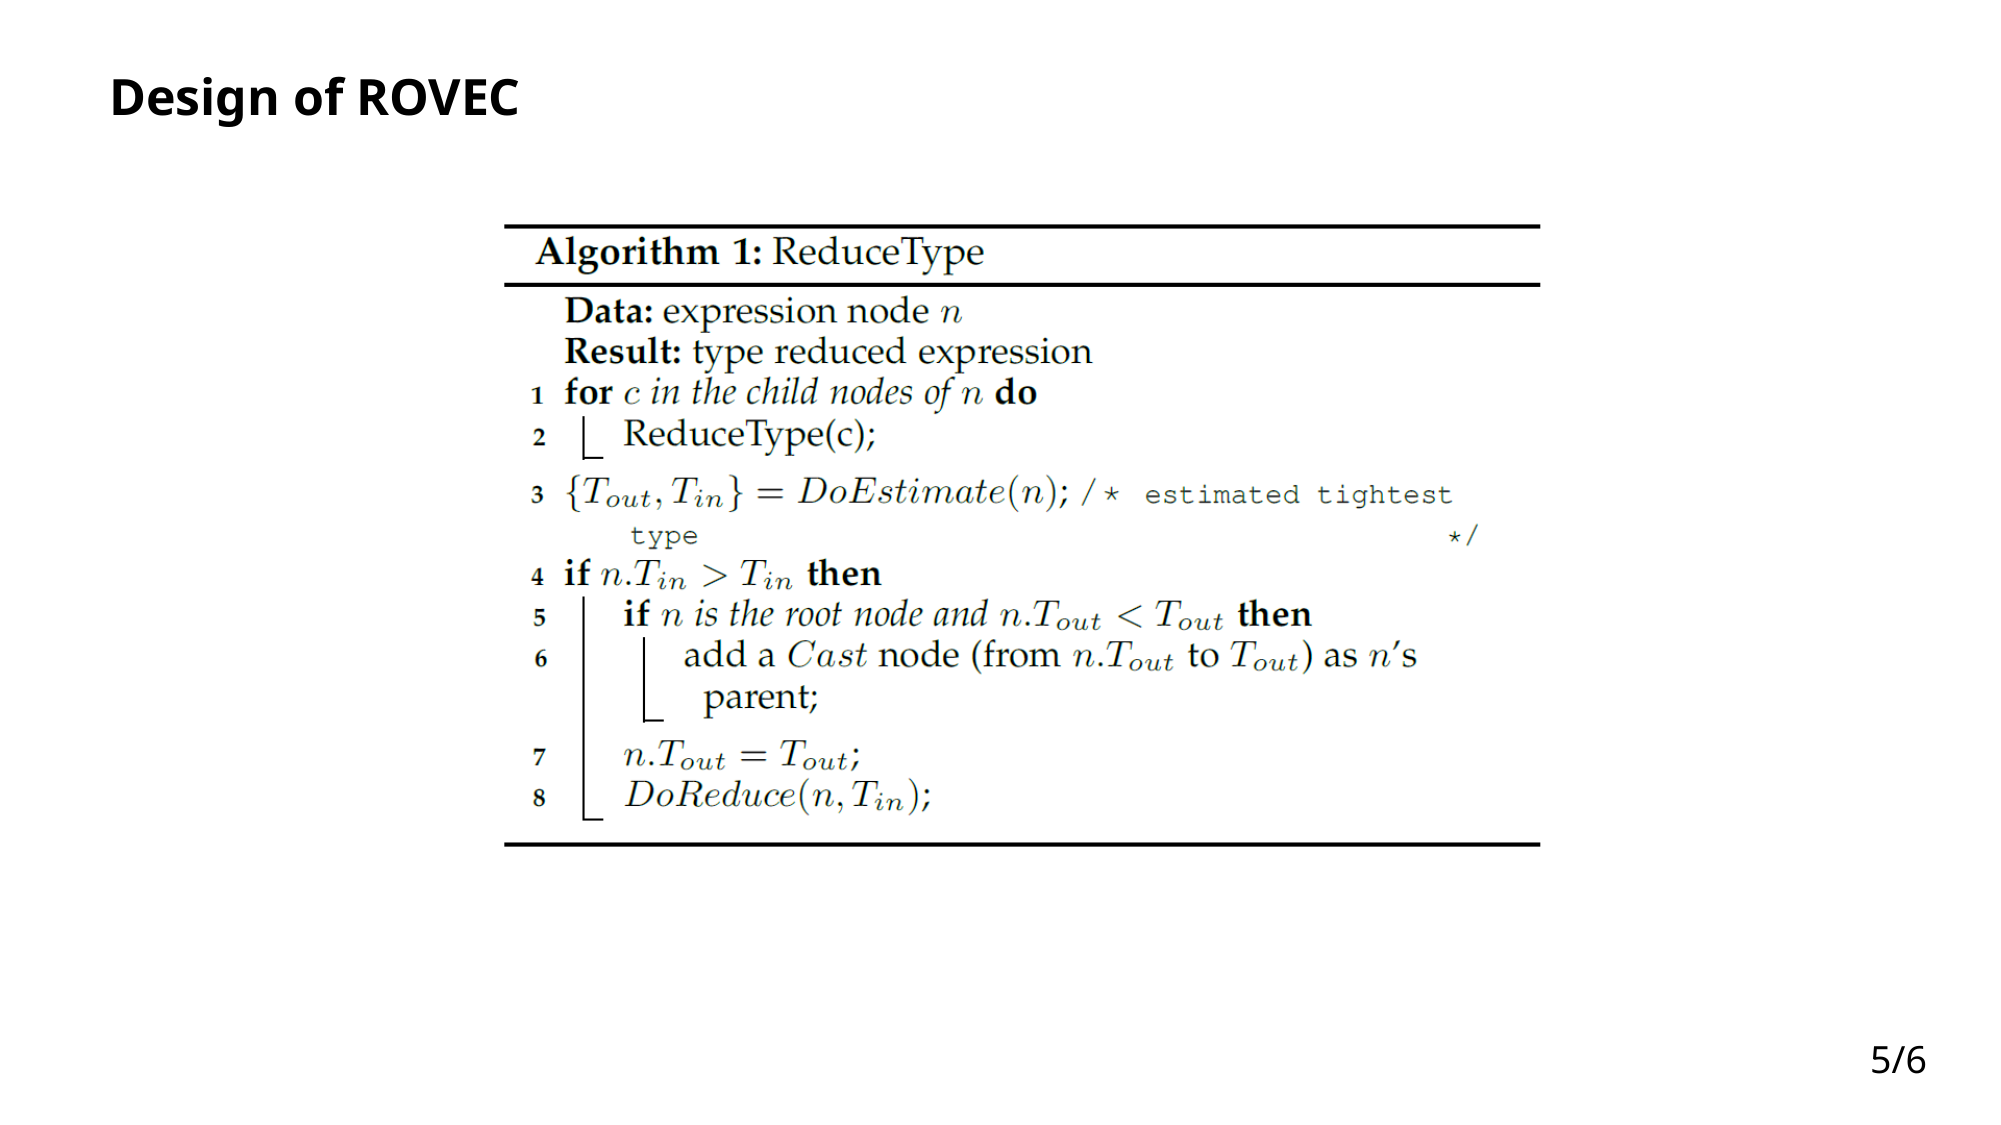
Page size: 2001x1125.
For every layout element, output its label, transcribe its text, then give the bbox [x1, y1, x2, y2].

text_box Design of ROVEC [73, 58, 557, 133]
picture [496, 214, 1557, 855]
text_box 5/6 [1821, 1029, 1977, 1089]
